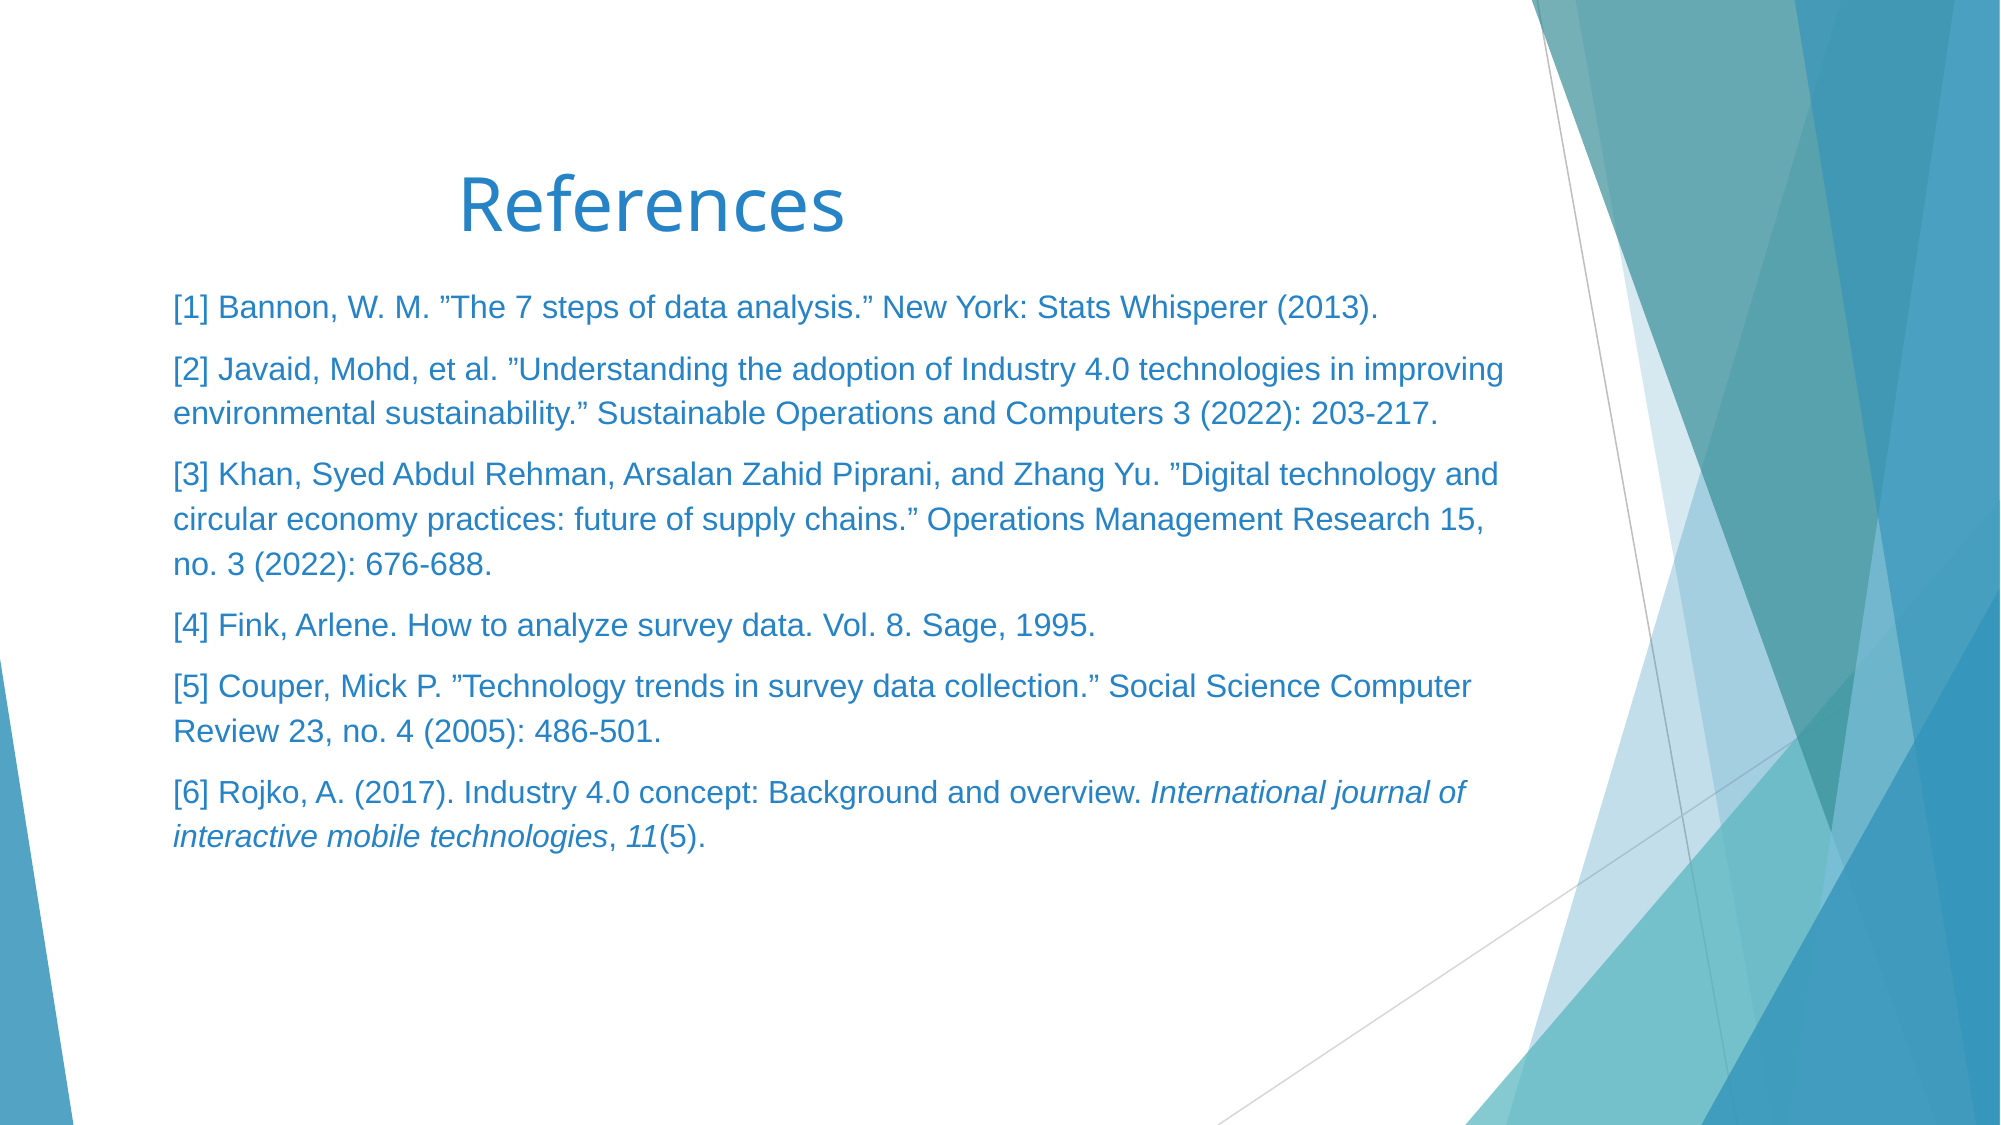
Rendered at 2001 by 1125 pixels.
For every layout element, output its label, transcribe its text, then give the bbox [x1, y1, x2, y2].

text_box References [158, 149, 1165, 265]
text_box [1] Bannon, W. M. ”The 7 steps of data analysis.” New York: Stats Whisperer (2013). [2] Javaid, Mohd, et al. ”Understanding the adoption of Industry 4.0 technologies in improving environmental sustainability.” Sustainable Operations and Computers 3 (2022): 203-217. [3] Khan, Syed Abdul Rehman, Arsalan Zahid Piprani, and Zhang Yu. ”Digital technology and circular economy practices: future of supply chains.” Operations Management Research 15, no. 3 (2022): 676-688. [4] Fink, Arlene. How to analyze survey data. Vol. 8. Sage, 1995. [5] Couper, Mick P. ”Technology trends in survey data collection.” Social Science Computer Review 23, no. 4 (2005): 486-501. [6] Rojko, A. (2017). Industry 4.0 concept: Background and overview. International journal of interactive mobile technologies, 11(5). [158, 265, 1538, 917]
